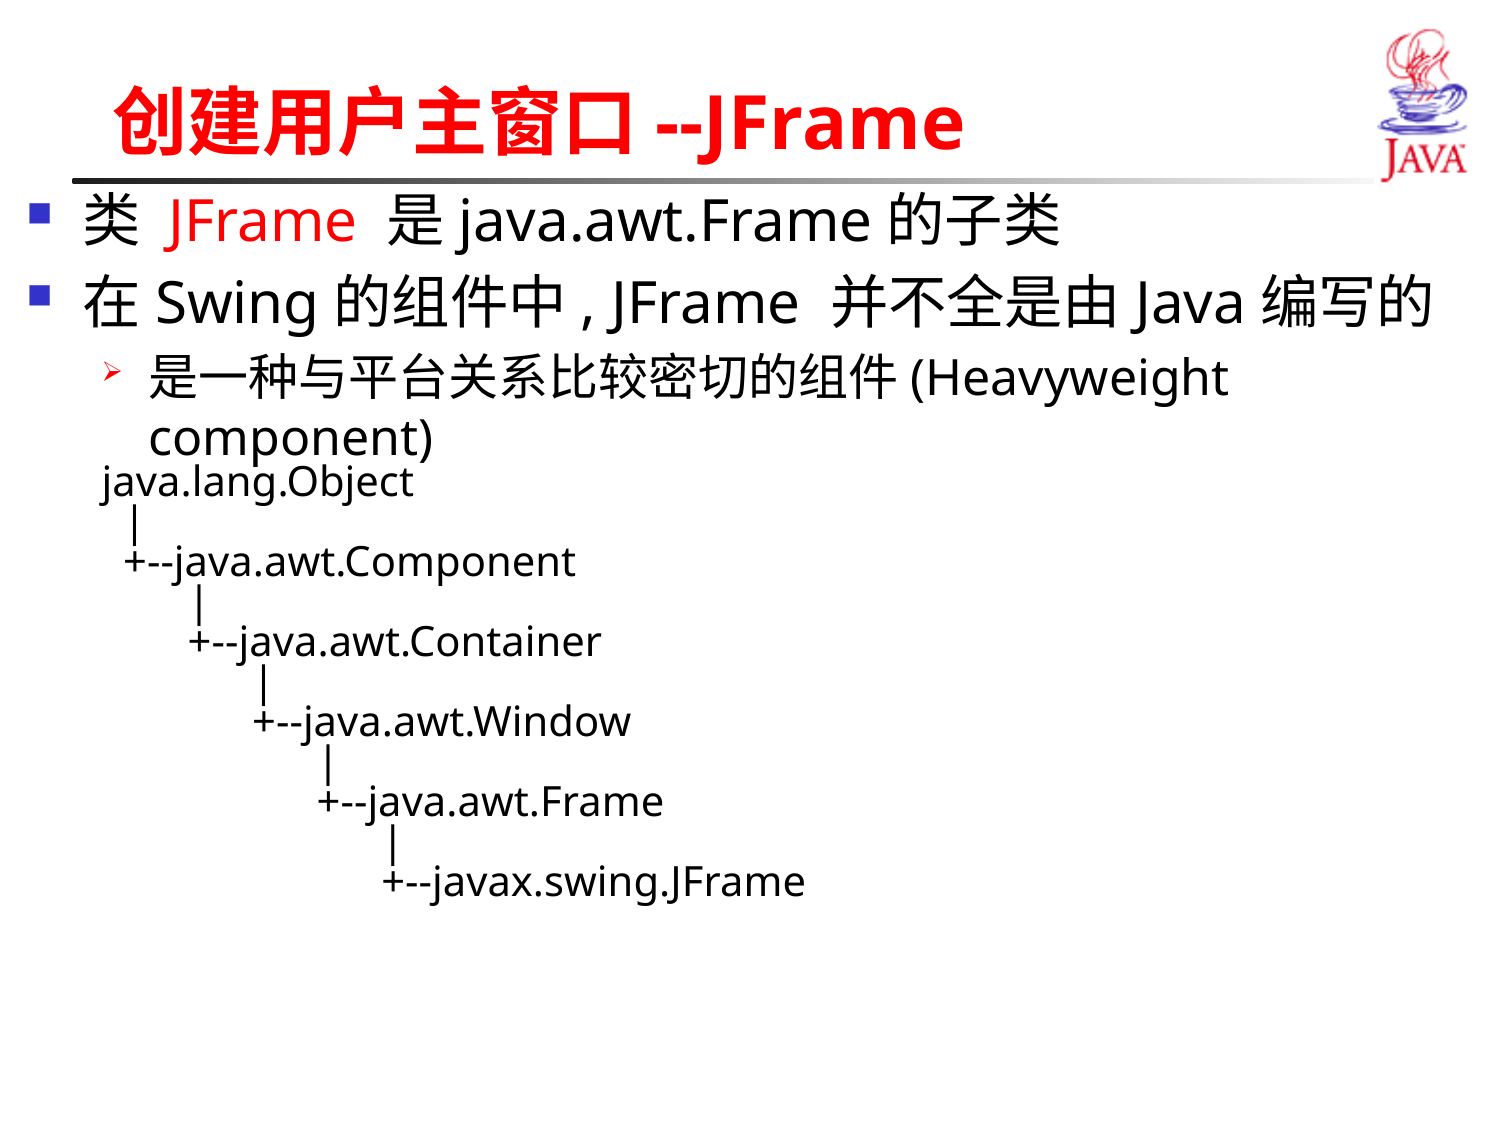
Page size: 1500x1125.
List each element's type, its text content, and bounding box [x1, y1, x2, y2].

text_box 创建用户主窗口--JFrame [0, 67, 1214, 173]
picture [1374, 24, 1473, 175]
list 类 JFrame 是java.awt.Frame的子类 在Swing的组件中, JFrame 并不全是由Java编写的 是一种与平台关系比较密切的组件(Heavyweight component) java.lang.Object | +--java.awt.Component | +--java.awt.Container | +--java.awt.Window | +--java.awt.Frame | +--javax.swing.JFrame [11, 175, 1500, 1005]
